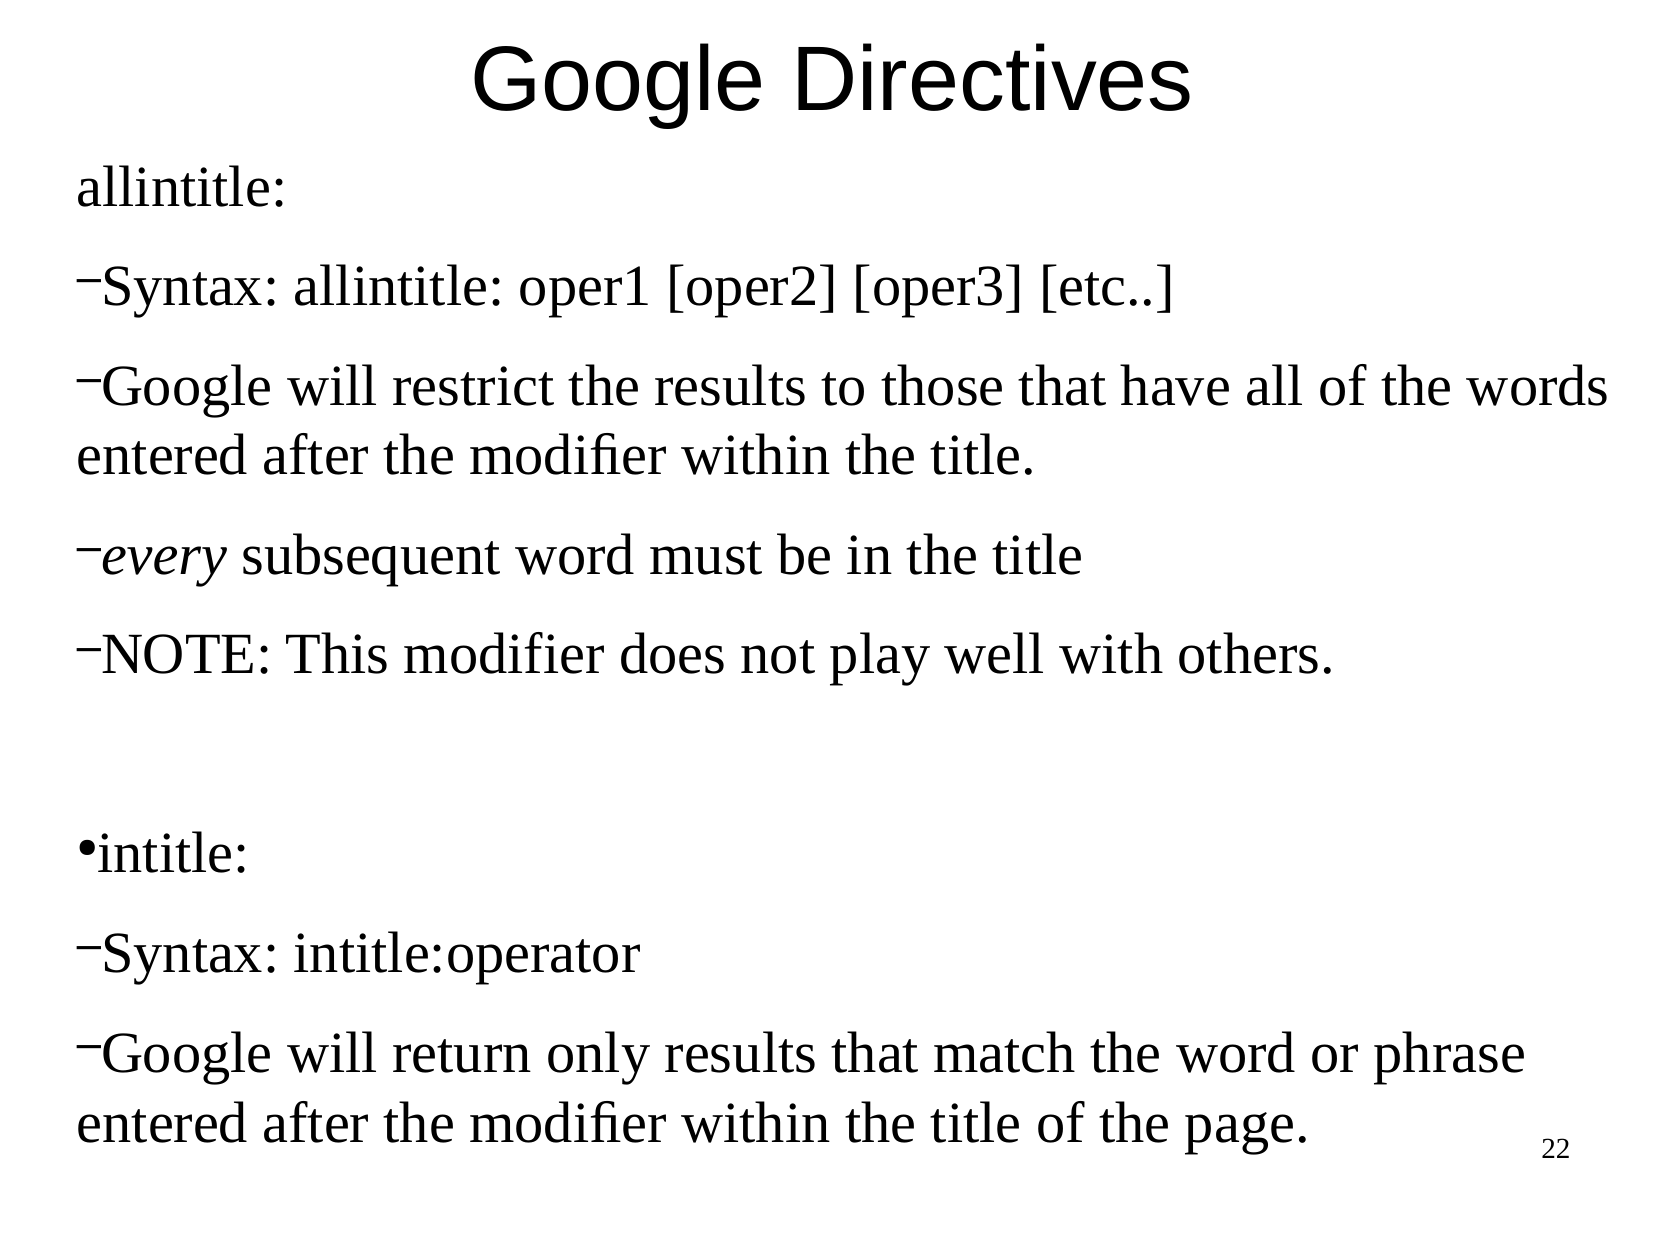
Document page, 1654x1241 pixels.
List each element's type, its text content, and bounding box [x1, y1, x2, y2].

list allintitle: Syntax: allintitle: oper1 [oper2] [oper3] [etc..] Google will restrict the results to those that have all of the words entered after the modiﬁer within the title. every subsequent word must be in the title NOTE: This modifier does not play well with others. intitle: Syntax: intitle:operator Google will return only results that match the word or phrase entered after the modiﬁer within the title of the page. [76, 147, 1615, 1241]
title Google Directives [88, 0, 1577, 147]
